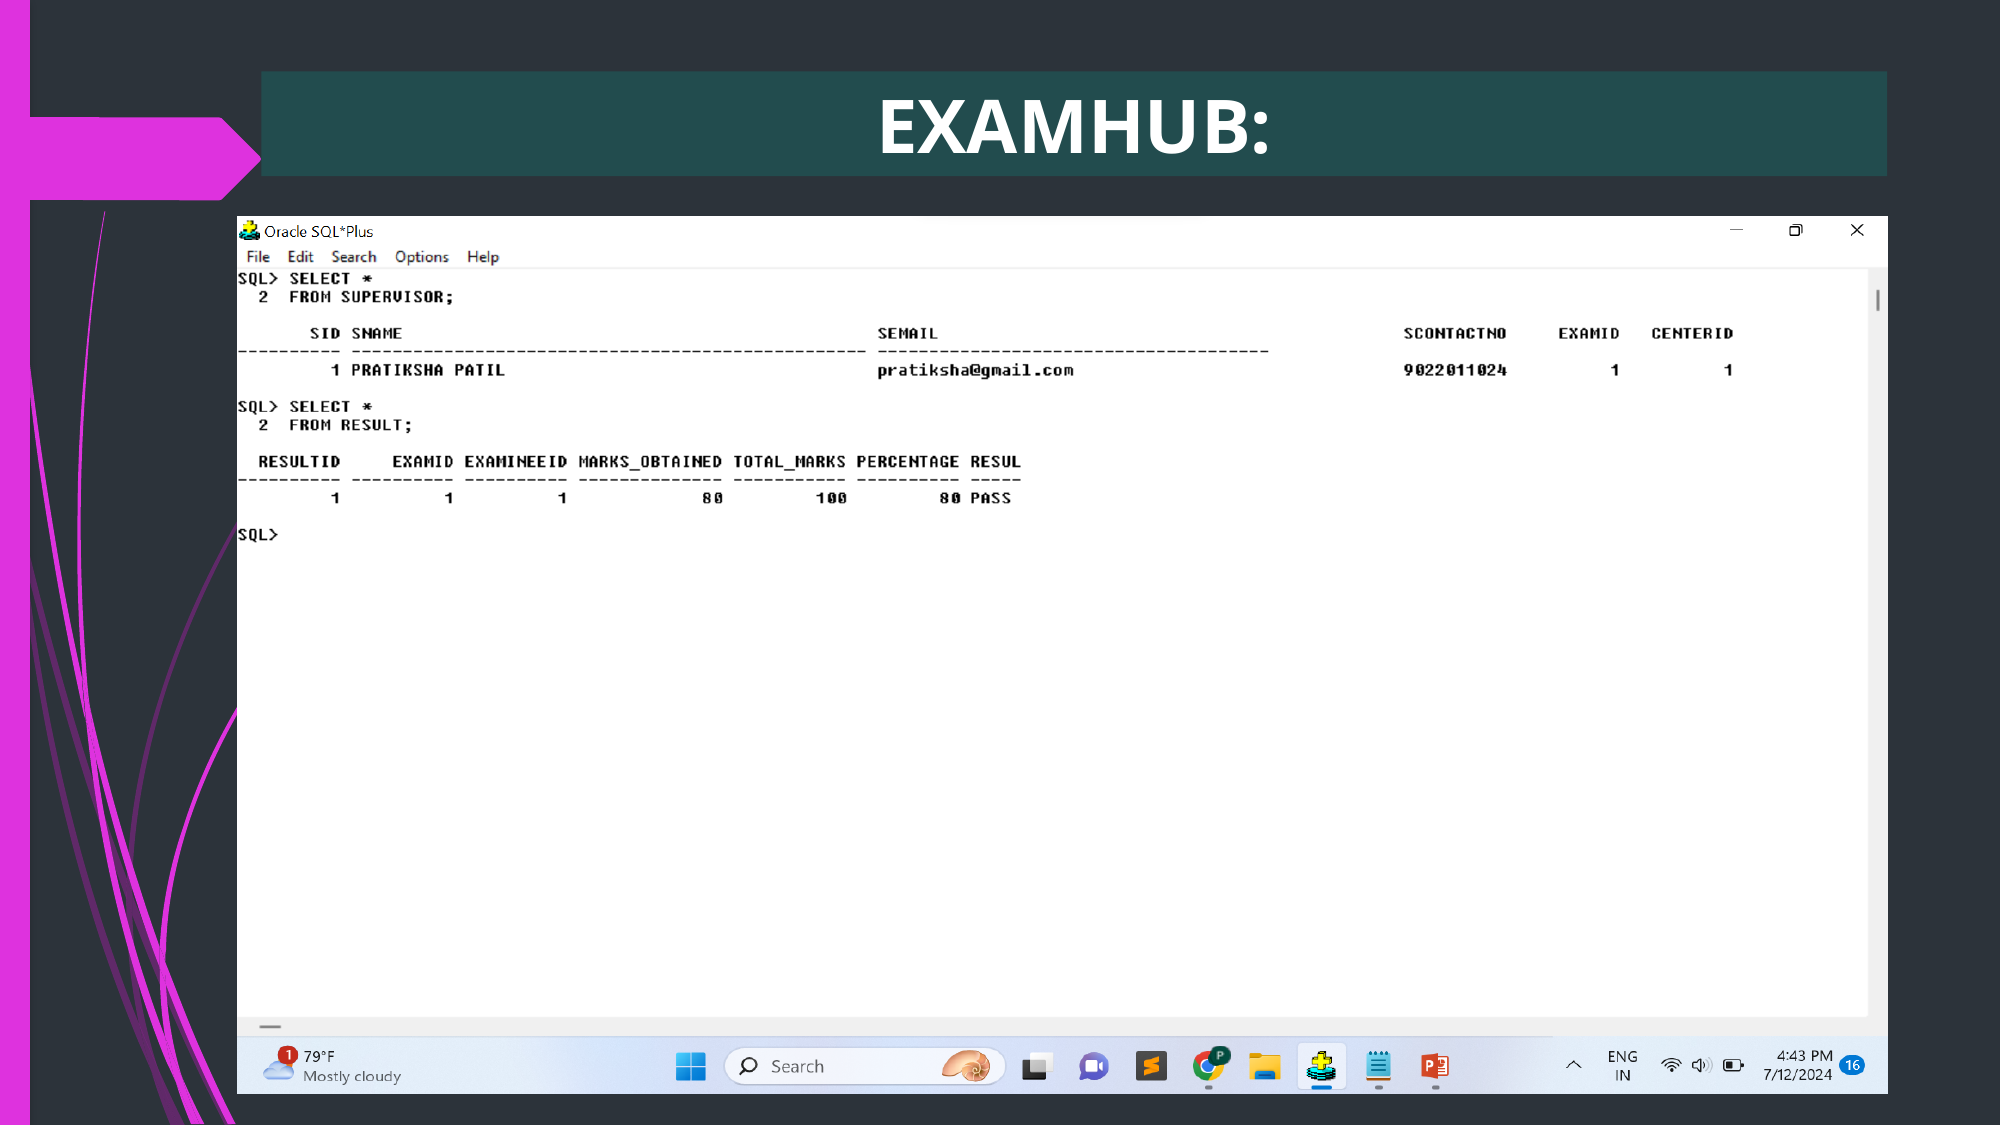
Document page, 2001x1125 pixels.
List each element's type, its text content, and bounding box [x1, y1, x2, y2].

title EXAMHUB: [261, 71, 1888, 177]
picture [236, 216, 1888, 1094]
